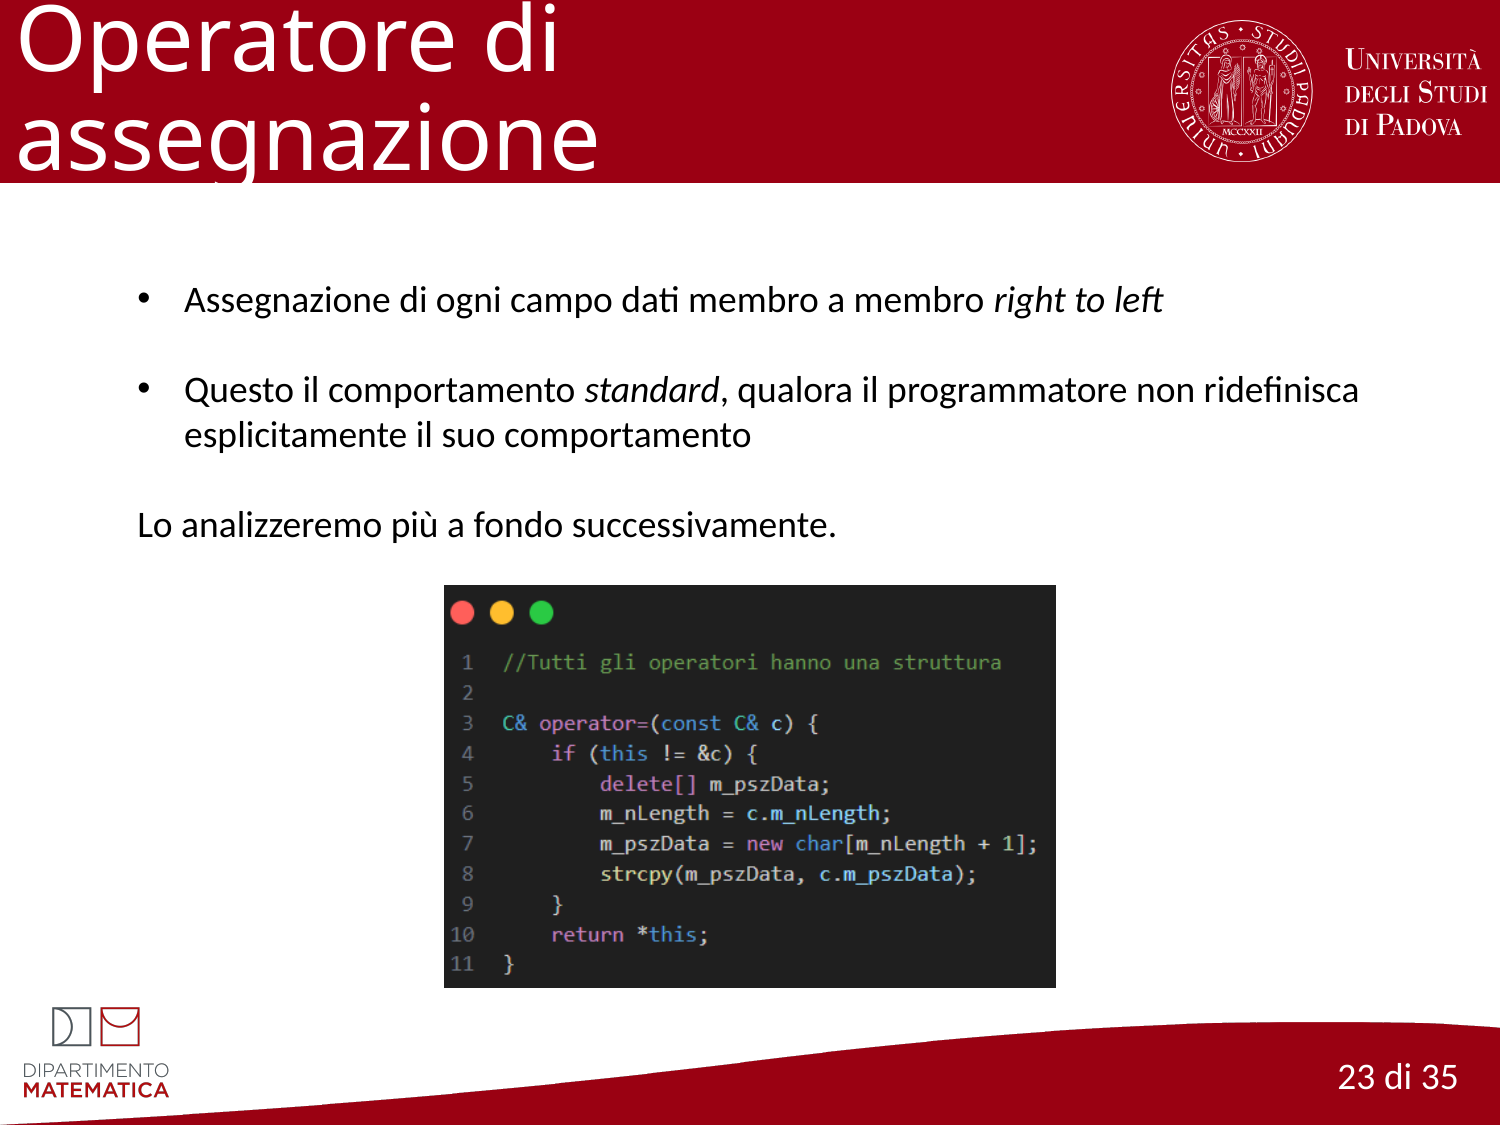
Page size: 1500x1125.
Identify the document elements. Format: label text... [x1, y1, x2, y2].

picture [0, 1007, 1500, 1125]
picture [1171, 20, 1487, 162]
picture [443, 585, 1056, 988]
title Operatore di assegnazione [0, 0, 1159, 183]
slide_number 23 di 35 [1136, 1044, 1474, 1104]
text_box Assegnazione di ogni campo dati membro a membro right to left Questo il comportamento standard, qualora il programmatore non ridefinisca esplicitamente il suo comportamento Lo analizzeremo più a fondo successivamente. [122, 267, 1398, 598]
